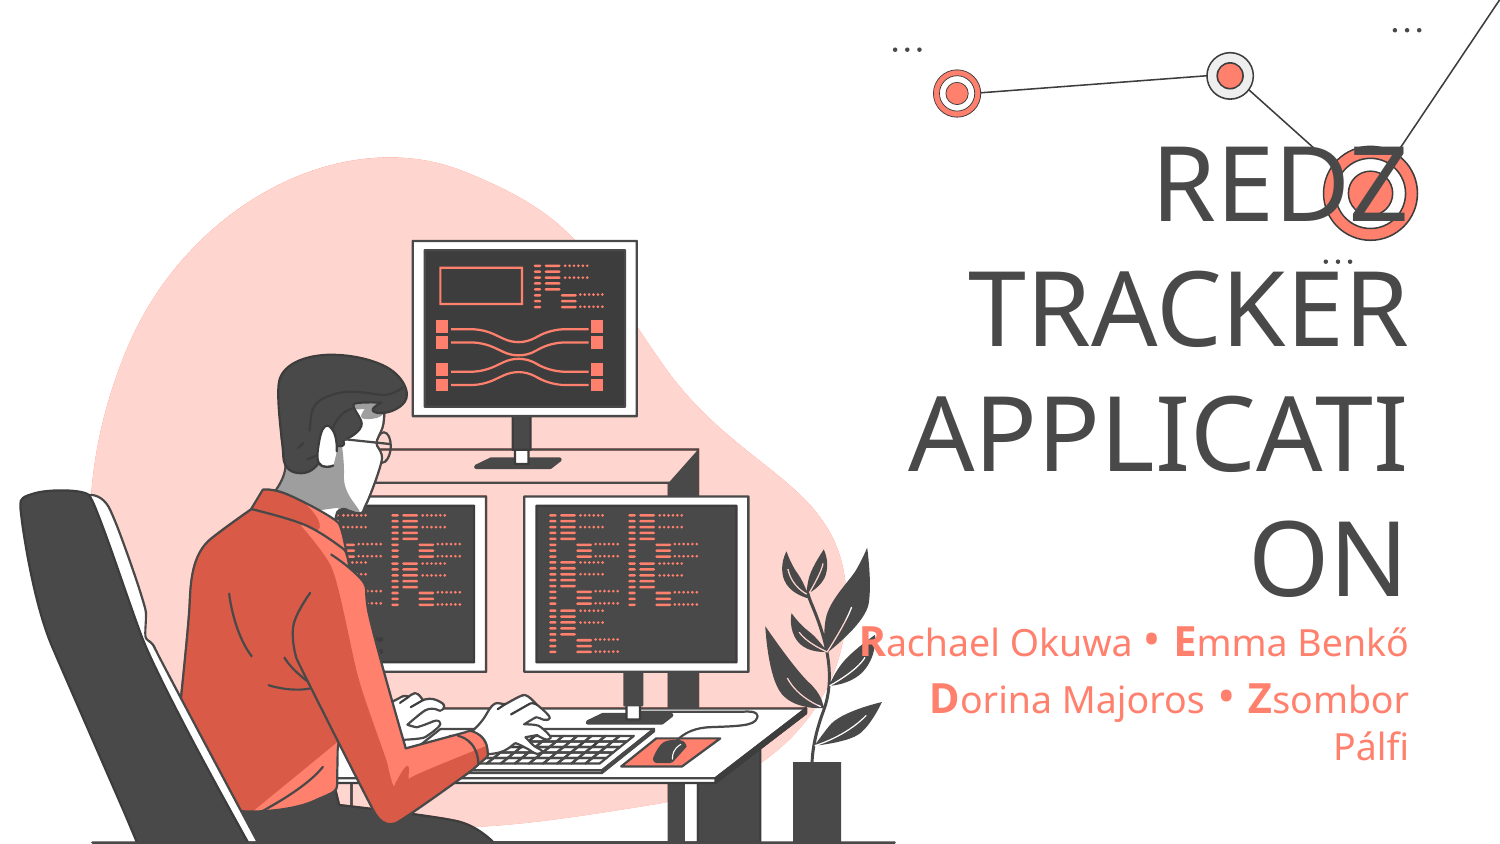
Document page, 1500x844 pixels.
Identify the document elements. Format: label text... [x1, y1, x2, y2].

subtitle Rachael Okuwa • Emma Benkő Dorina Majoros • Zsombor Pálfi [902, 593, 1425, 741]
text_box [18, 157, 897, 844]
title REDZ TRACKER APPLICATION [902, 337, 1425, 593]
